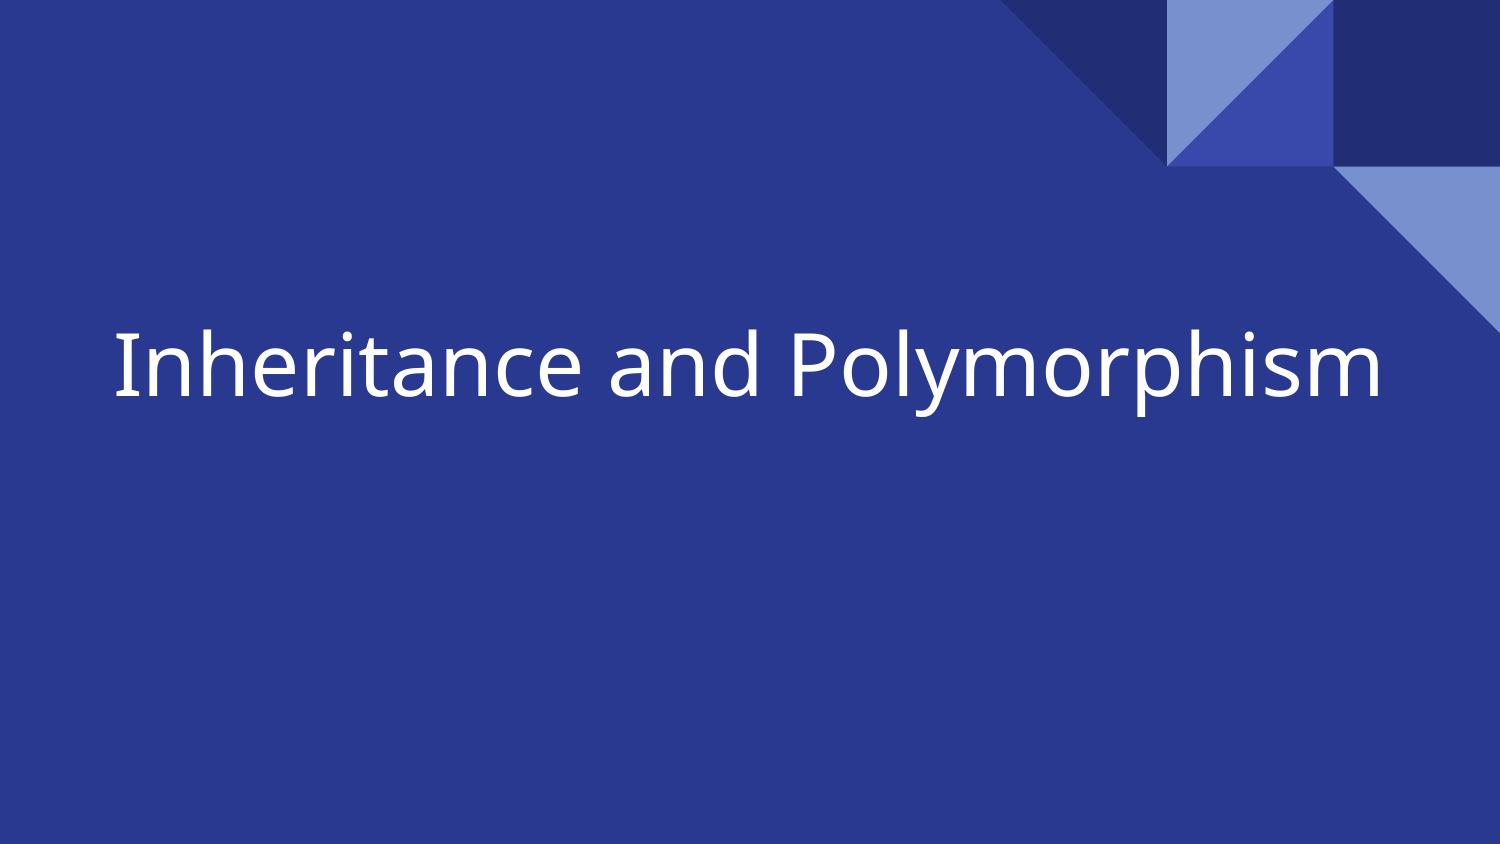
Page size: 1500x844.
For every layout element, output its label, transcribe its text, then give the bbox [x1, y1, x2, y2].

title Inheritance and Polymorphism [98, 291, 1447, 429]
